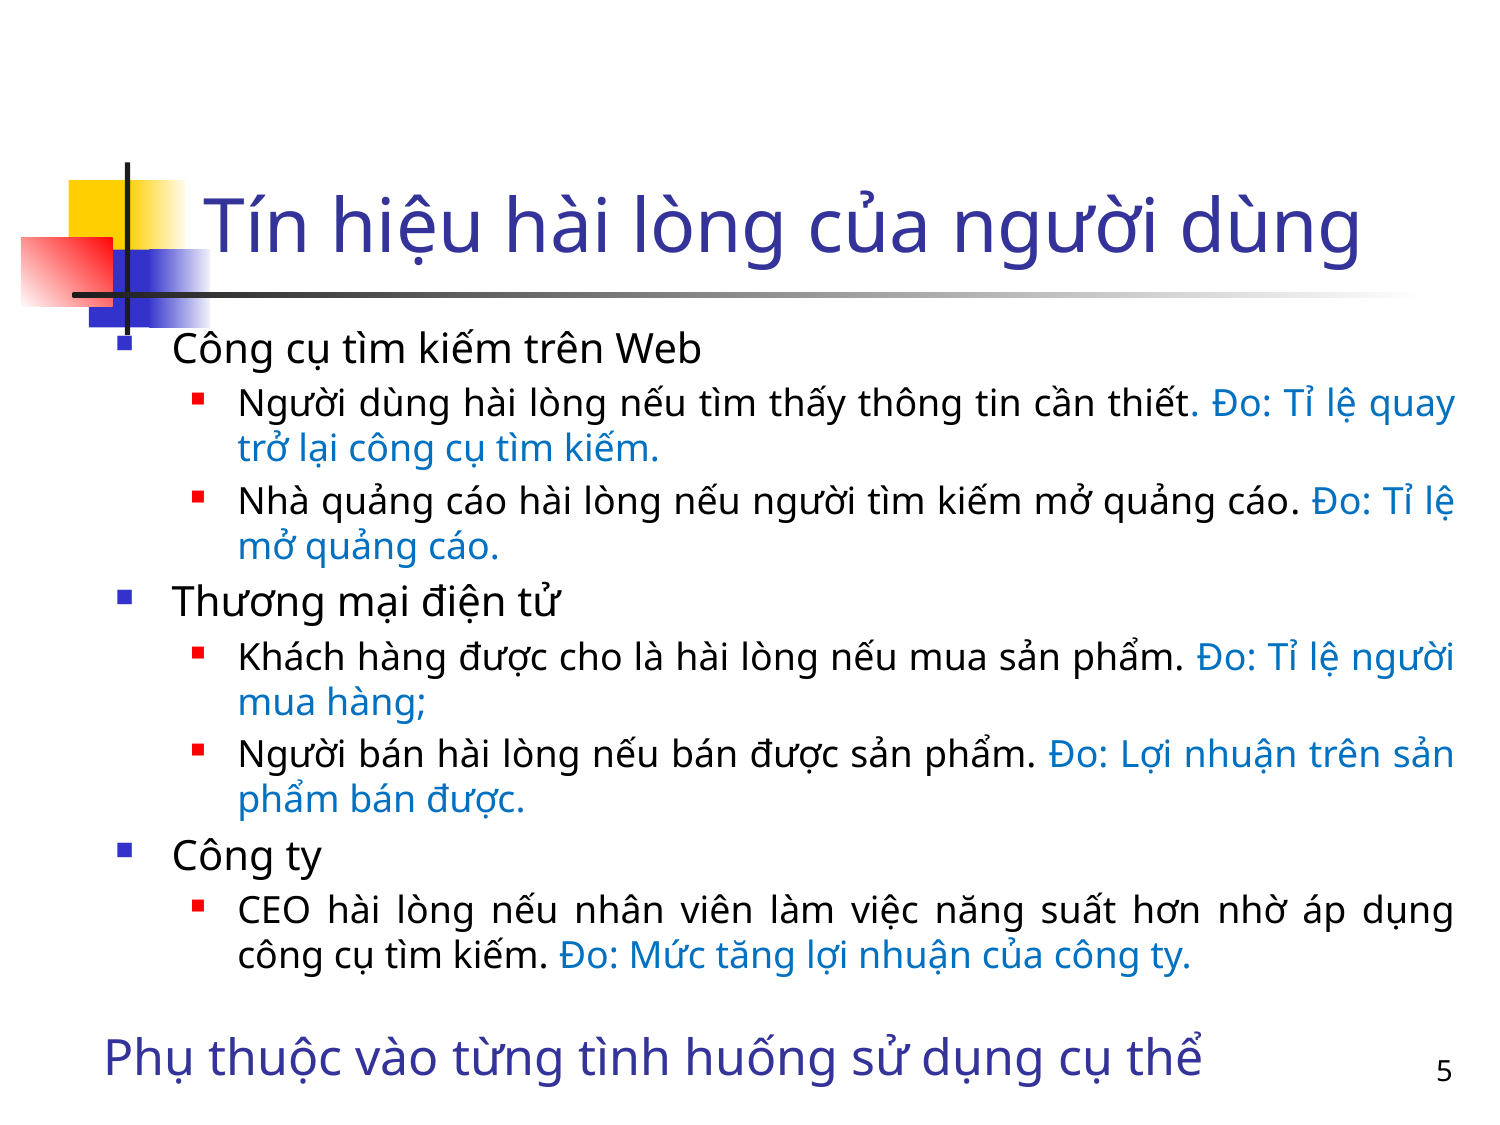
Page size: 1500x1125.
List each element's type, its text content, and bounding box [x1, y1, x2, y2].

title Tín hiệu hài lòng của người dùng [188, 35, 1468, 275]
list Công cụ tìm kiếm trên Web Người dùng hài lòng nếu tìm thấy thông tin cần thiết. Đo: Tỉ lệ quay trở lại công cụ tìm kiếm. Nhà quảng cáo hài lòng nếu người tìm kiếm mở quảng cáo. Đo: Tỉ lệ mở quảng cáo. Thương mại điện tử Khách hàng được cho là hài lòng nếu mua sản phẩm. Đo: Tỉ lệ người mua hàng; Người bán hài lòng nếu bán được sản phẩm. Đo: Lợi nhuận trên sản phẩm bán được. Công ty CEO hài lòng nếu nhân viên làm việc năng suất hơn nhờ áp dụng công cụ tìm kiếm. Đo: Mức tăng lợi nhuận của công ty. [100, 314, 1471, 1078]
text_box Phụ thuộc vào từng tình huống sử dụng cụ thể [88, 1018, 1365, 1093]
slide_number 5 [1155, 1024, 1468, 1100]
